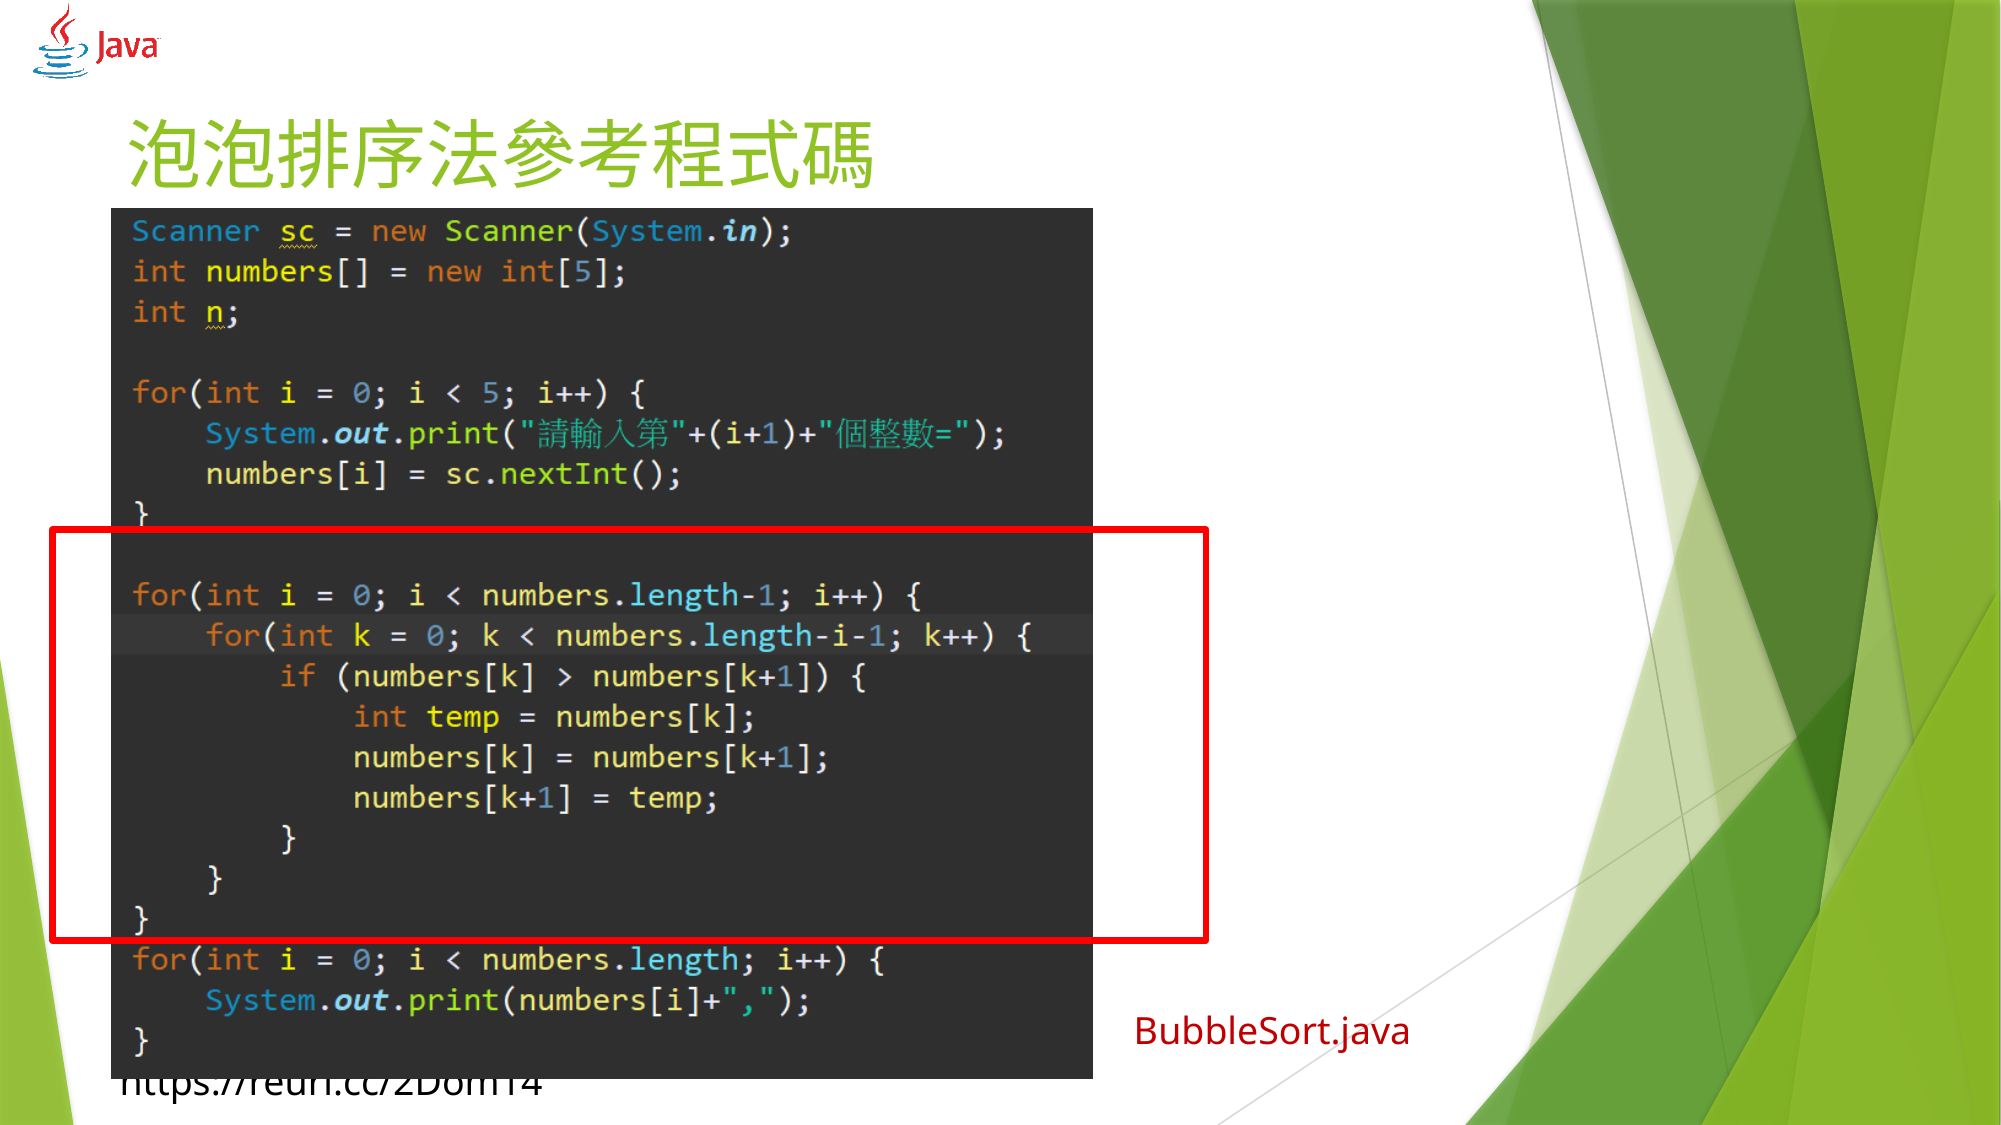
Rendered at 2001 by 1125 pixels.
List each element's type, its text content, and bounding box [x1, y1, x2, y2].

text_box [51, 528, 105, 942]
text_box BubbleSort.java [1118, 999, 1439, 1060]
text_box [1096, 528, 1208, 942]
picture [110, 207, 1093, 1080]
title 泡泡排序法參考程式碼 [111, 99, 1522, 317]
picture [27, 1, 165, 79]
